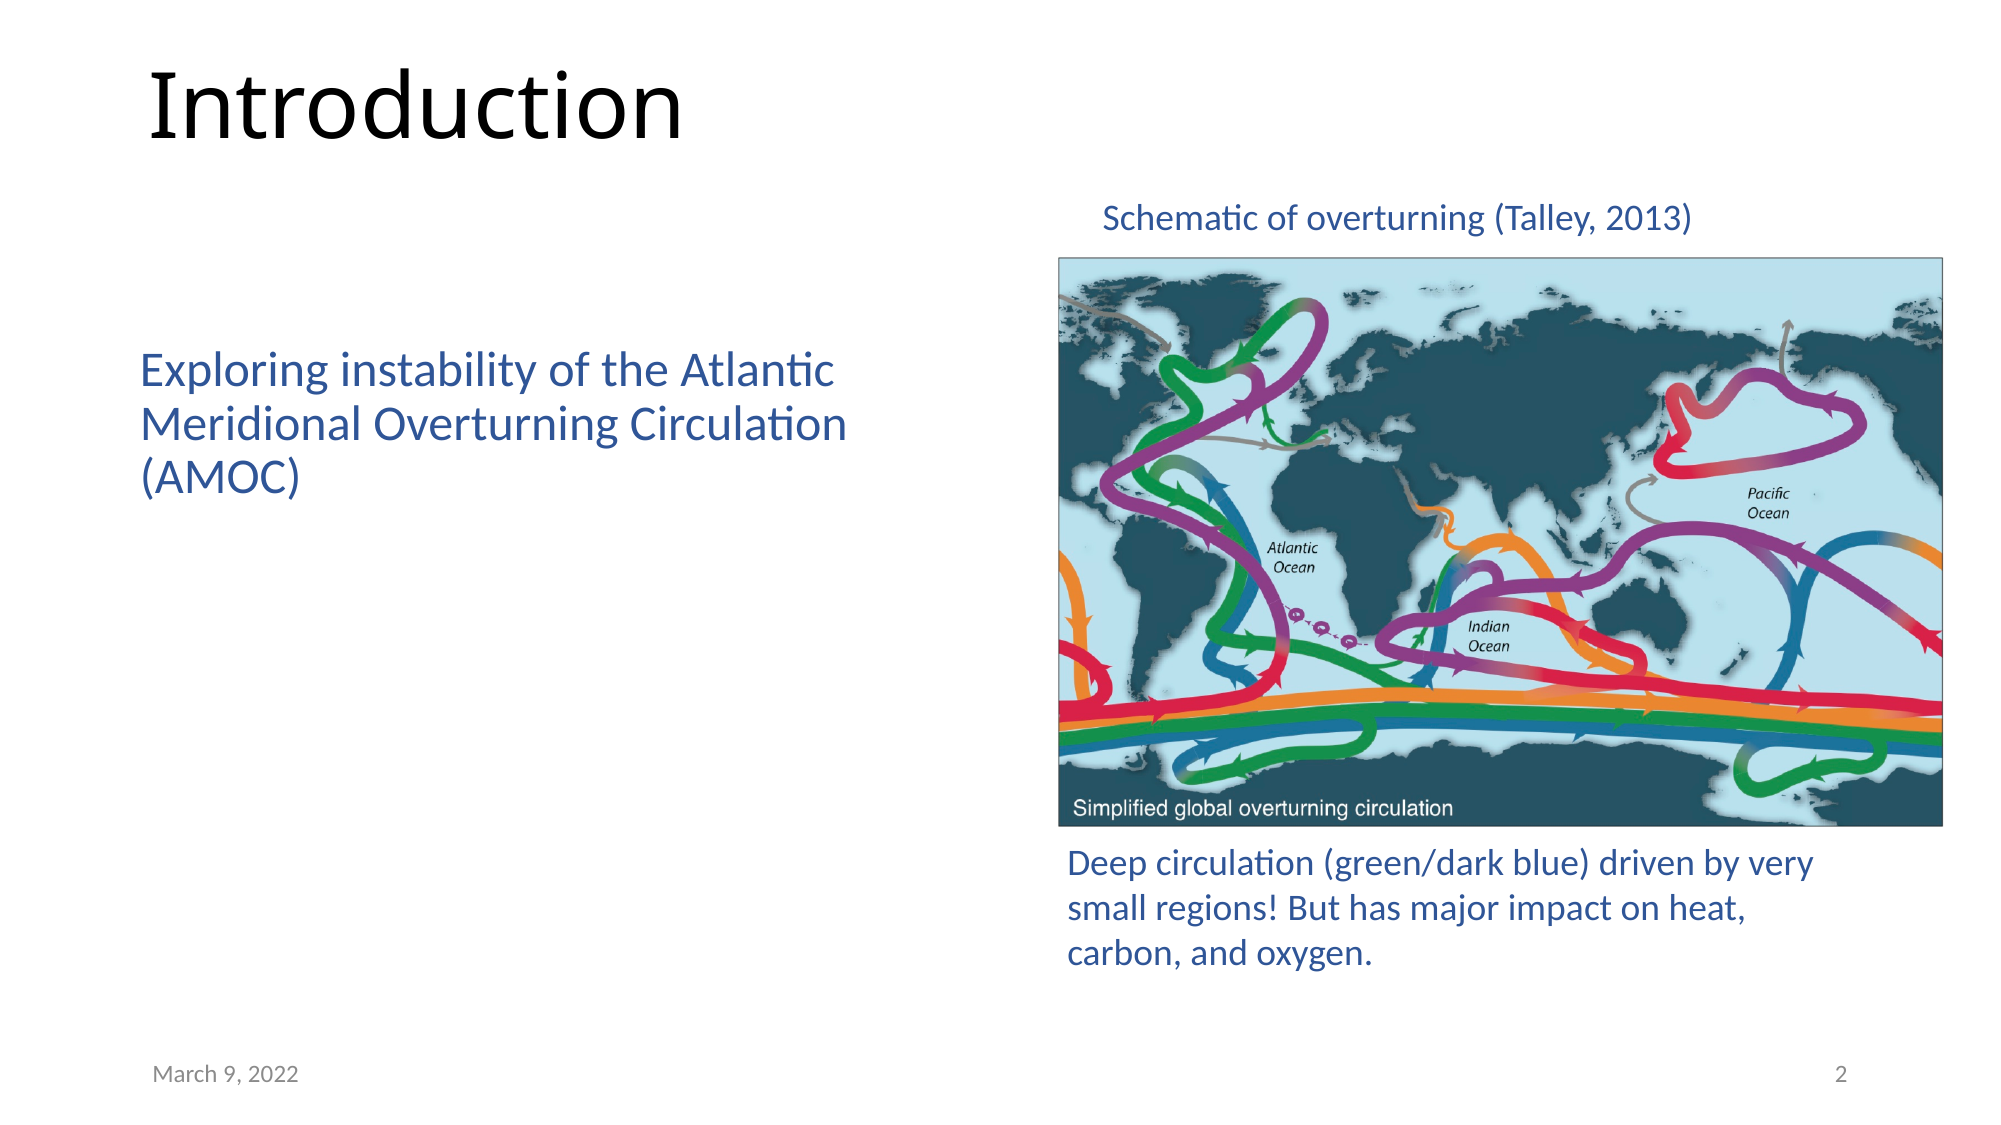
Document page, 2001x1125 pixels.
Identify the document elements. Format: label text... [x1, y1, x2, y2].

text_box Schematic of overturning (Talley, 2013) [1088, 185, 1709, 246]
picture [1056, 256, 1944, 827]
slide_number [137, 1042, 588, 1103]
text_box Deep circulation (green/dark blue) driven by very small regions! But has major impact on heat, carbon, and oxygen. [1052, 830, 1844, 981]
text_box Exploring instability of the Atlantic Meridional Overturning Circulation (AMOC) [125, 335, 996, 874]
slide_number 2 [1412, 1042, 1863, 1103]
title Introduction [133, 0, 1859, 218]
